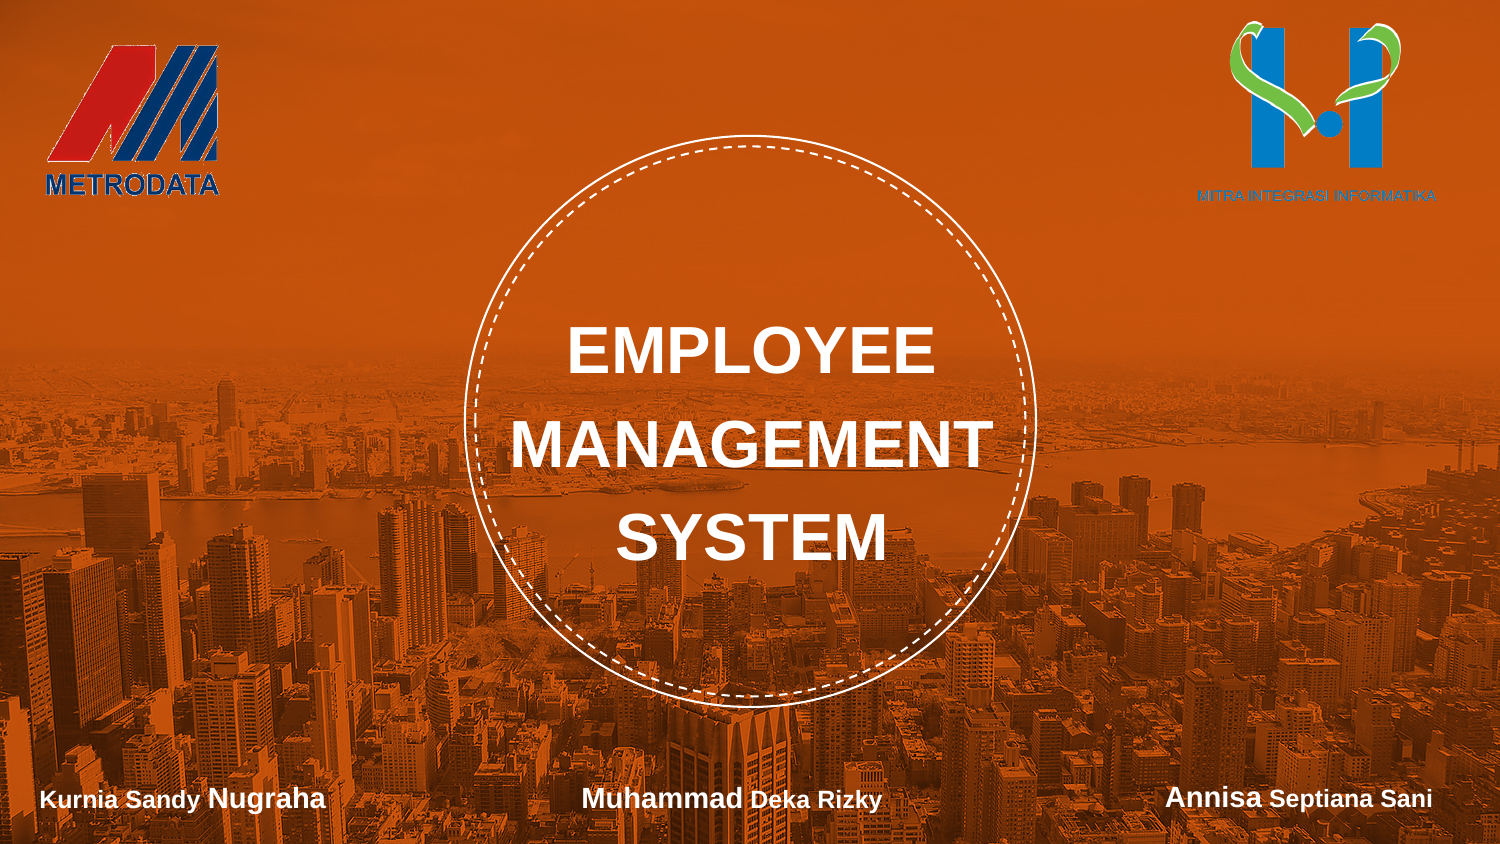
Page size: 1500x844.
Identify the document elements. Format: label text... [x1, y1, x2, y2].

text_box Muhammad Deka Rizky [549, 771, 916, 822]
text_box Annisa Septiana Sani [1116, 770, 1483, 821]
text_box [464, 135, 1037, 708]
text_box Kurnia Sandy Nugraha [0, 771, 366, 822]
picture [0, 0, 1500, 844]
